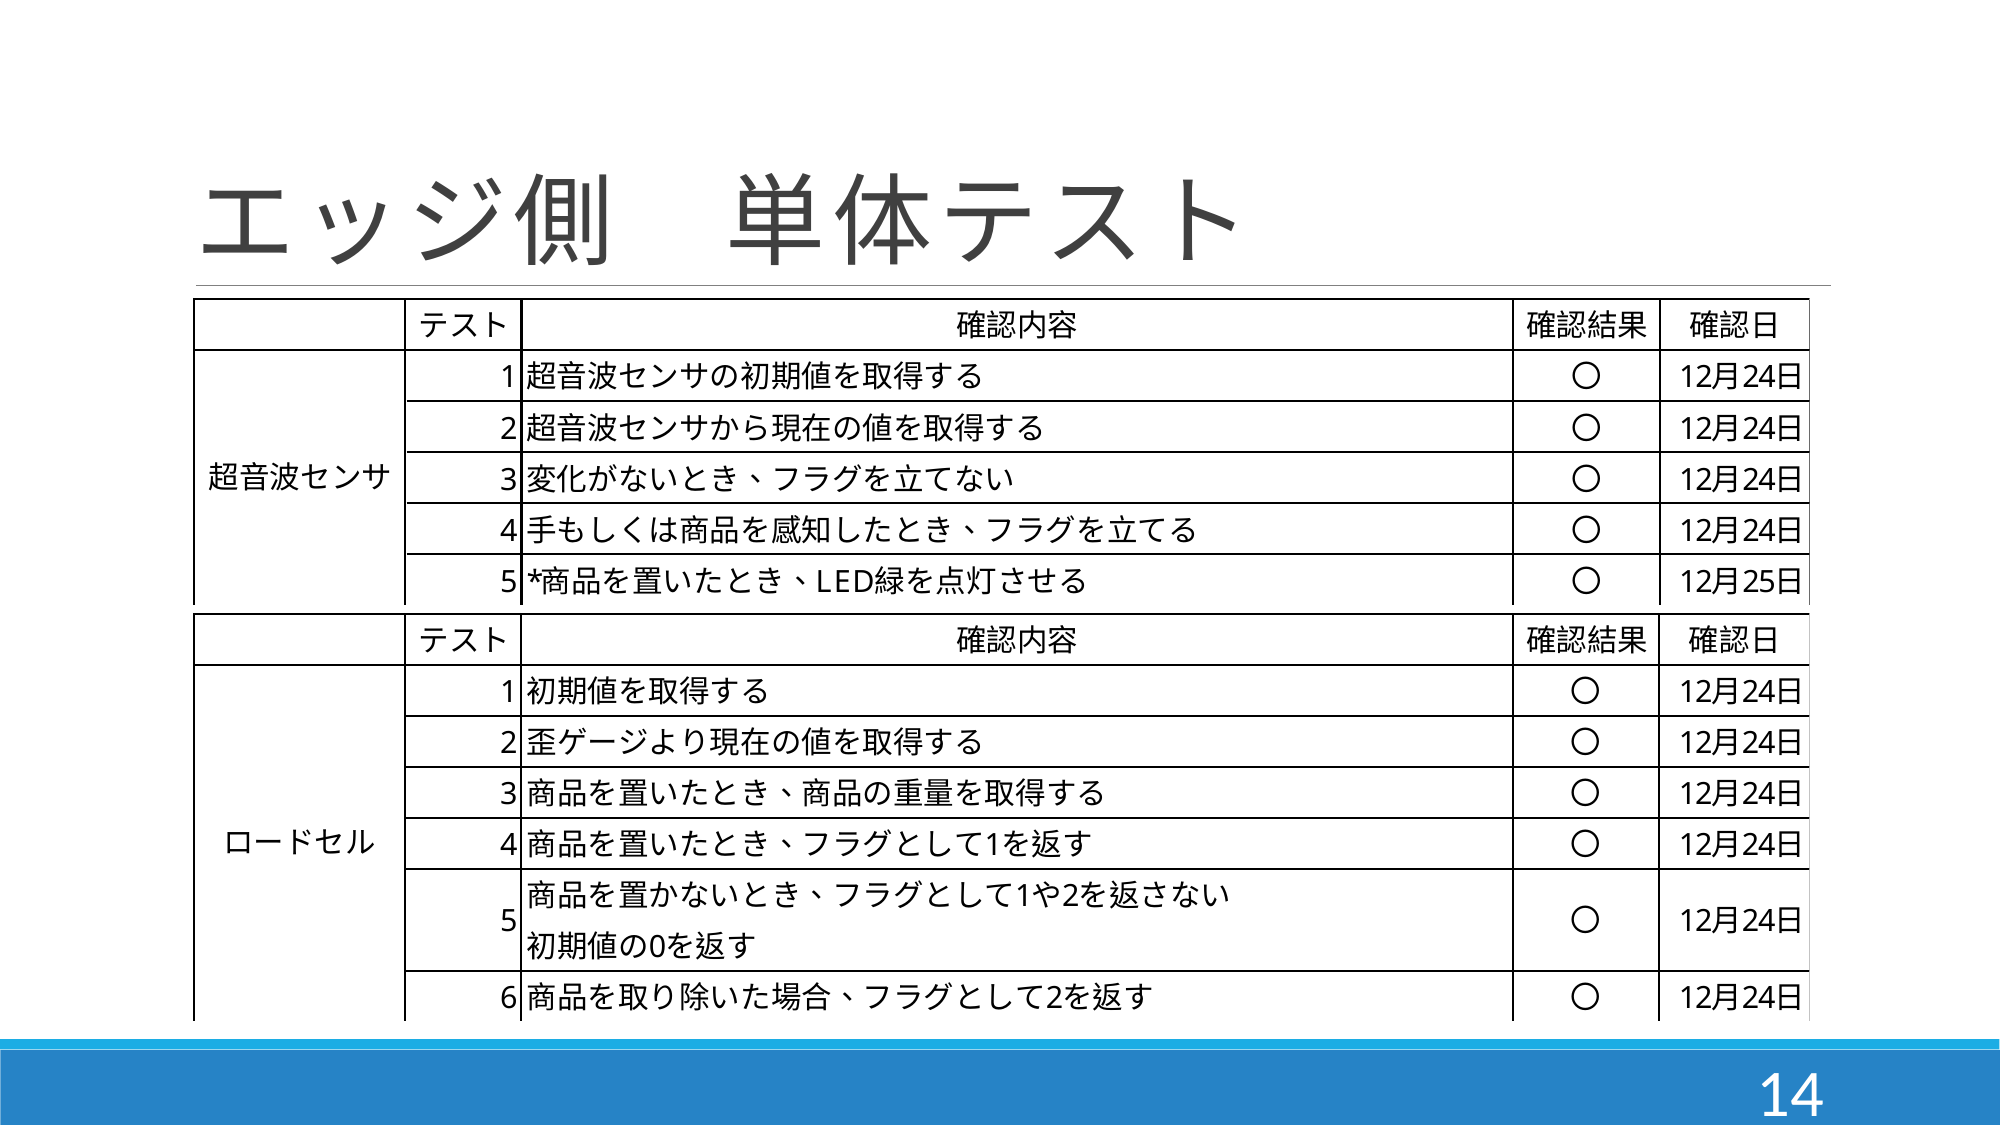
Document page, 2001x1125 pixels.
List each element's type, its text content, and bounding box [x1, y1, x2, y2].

picture [192, 612, 1812, 1024]
picture [192, 297, 1812, 608]
title エッジ側 単体テスト [180, 47, 1830, 285]
slide_number 13 [1624, 1059, 1840, 1120]
